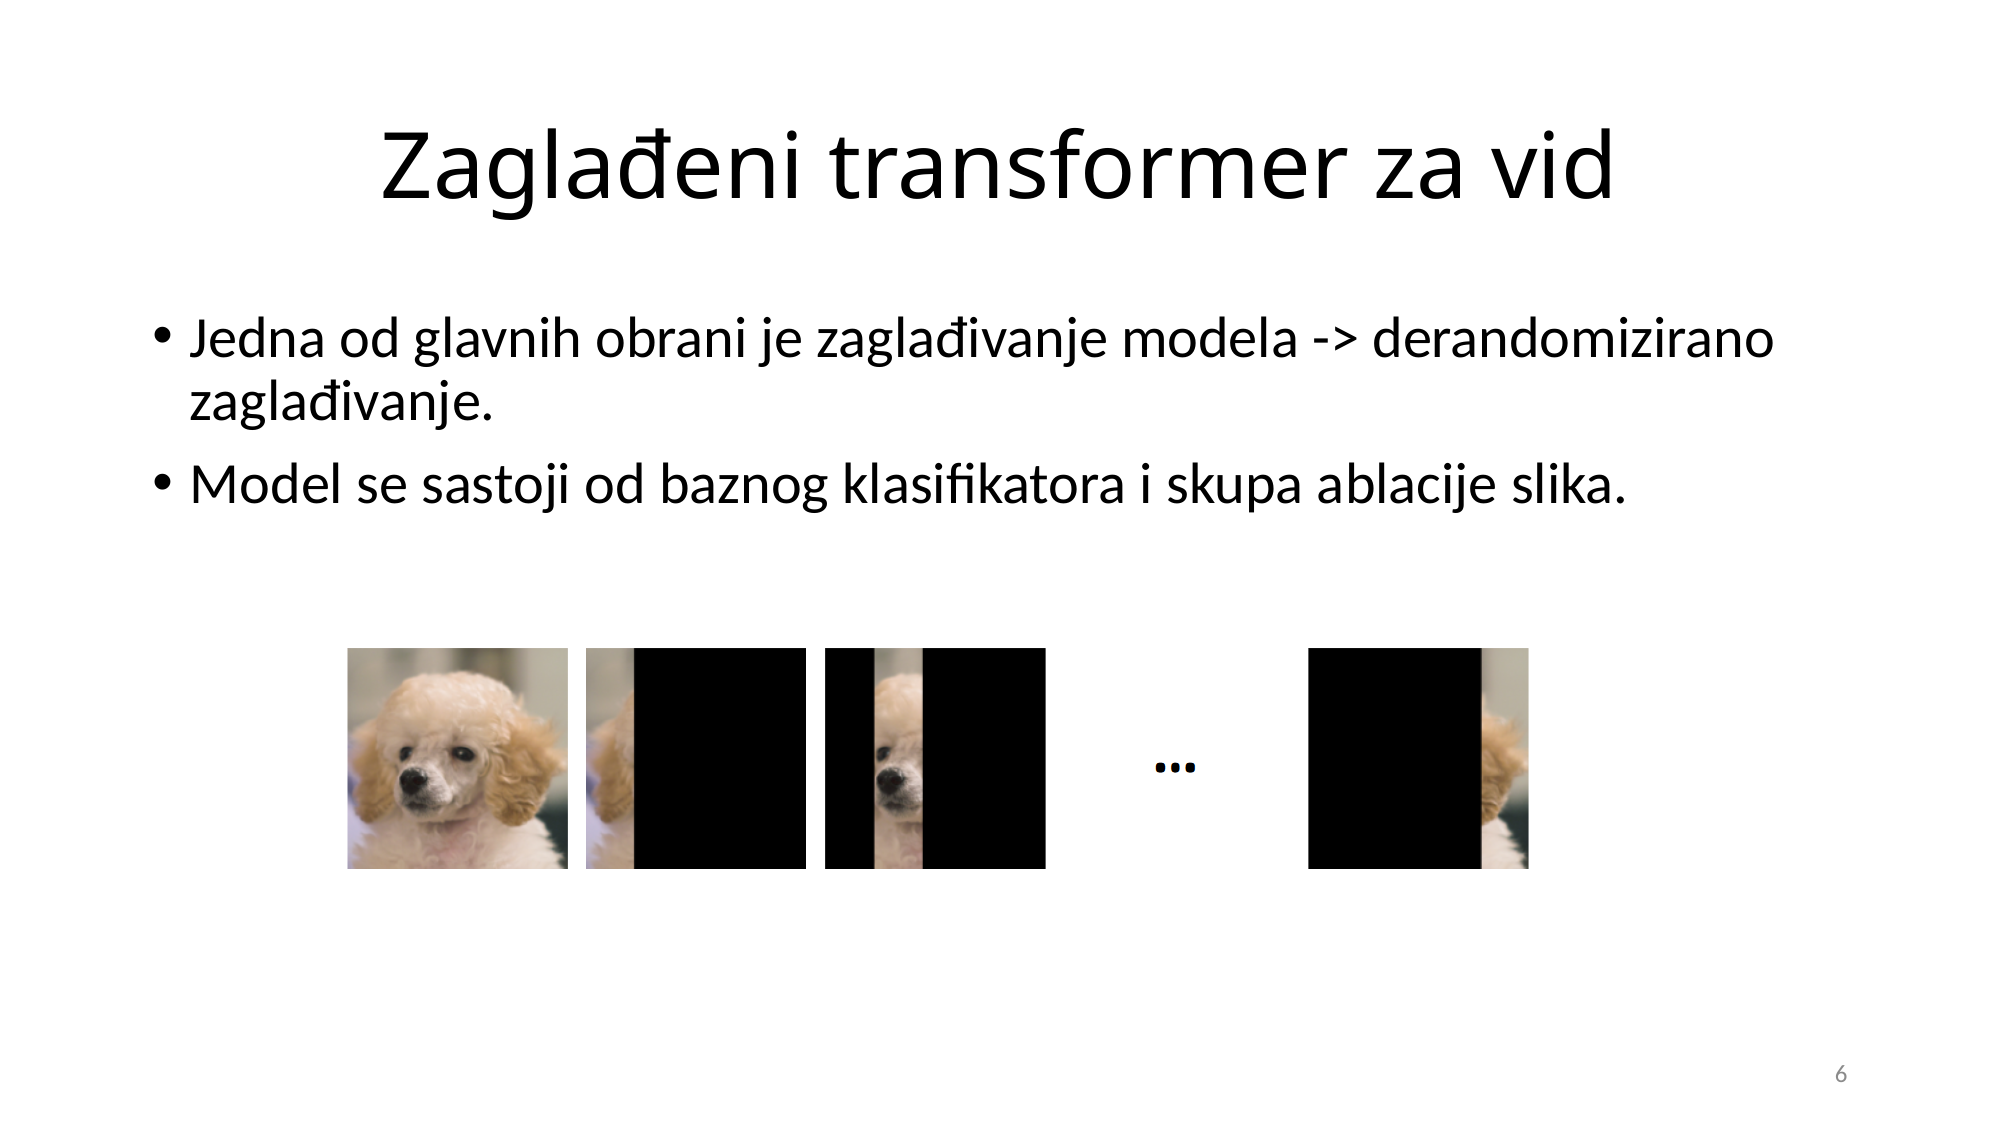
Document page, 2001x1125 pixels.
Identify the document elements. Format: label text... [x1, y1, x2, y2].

title Zaglađeni transformer za vid [137, 59, 1863, 278]
picture [302, 634, 1573, 890]
slide_number 6 [1412, 1042, 1863, 1103]
list Jedna od glavnih obrani je zaglađivanje modela -> derandomizirano zaglađivanje. Model se sastoji od baznog klasifikatora i skupa ablacije slika. [137, 299, 1863, 1014]
